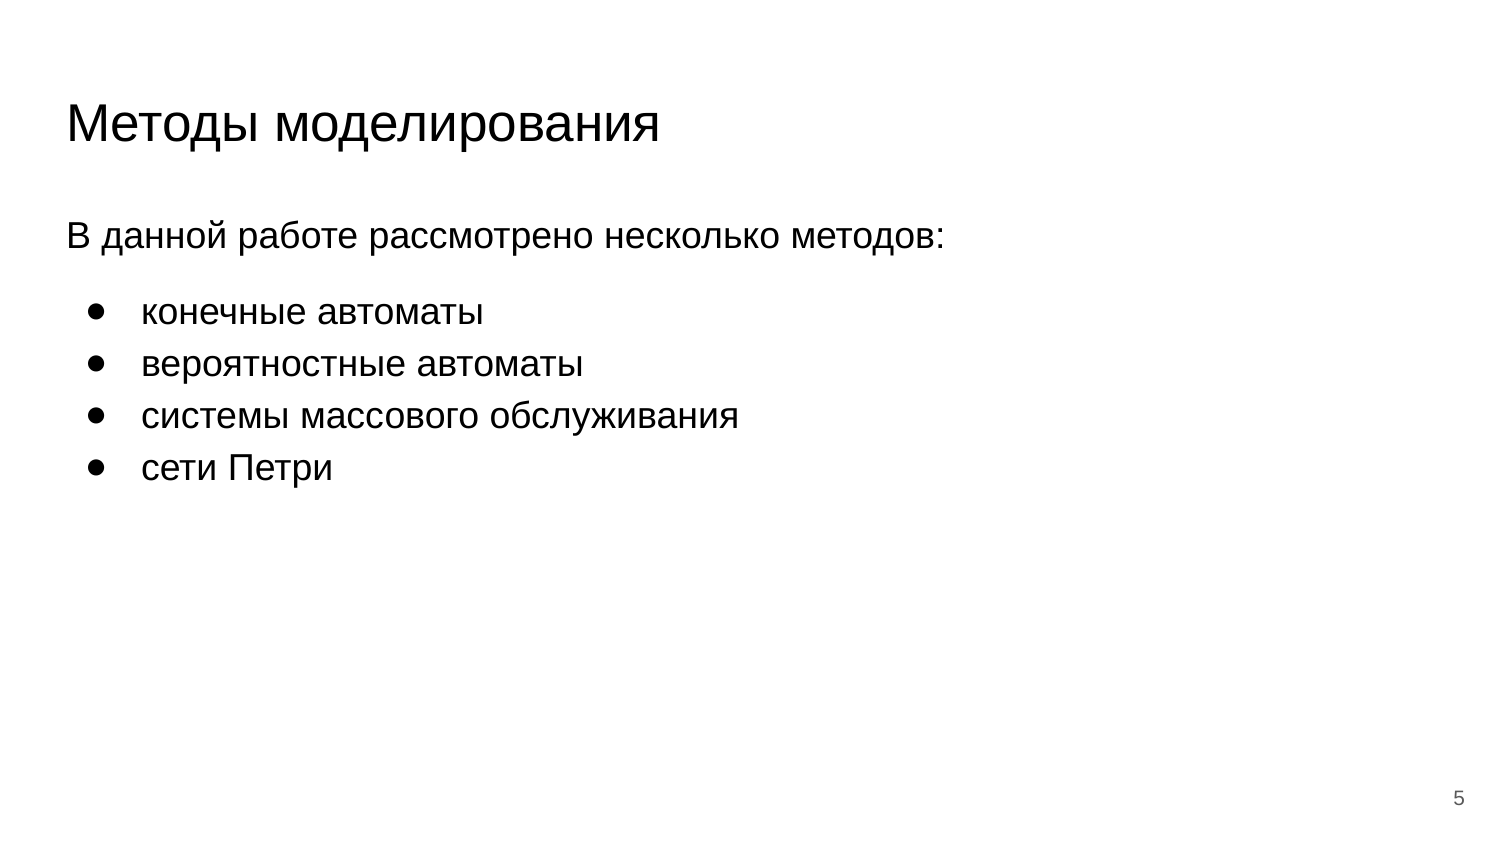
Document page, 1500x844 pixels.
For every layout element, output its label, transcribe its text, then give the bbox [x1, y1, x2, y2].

slide_number ‹#› [1389, 764, 1480, 830]
list В данной работе рассмотрено несколько методов: конечные автоматы вероятностные автоматы системы массового обслуживания сети Петри [51, 189, 1449, 750]
title Методы моделирования [51, 72, 1449, 167]
